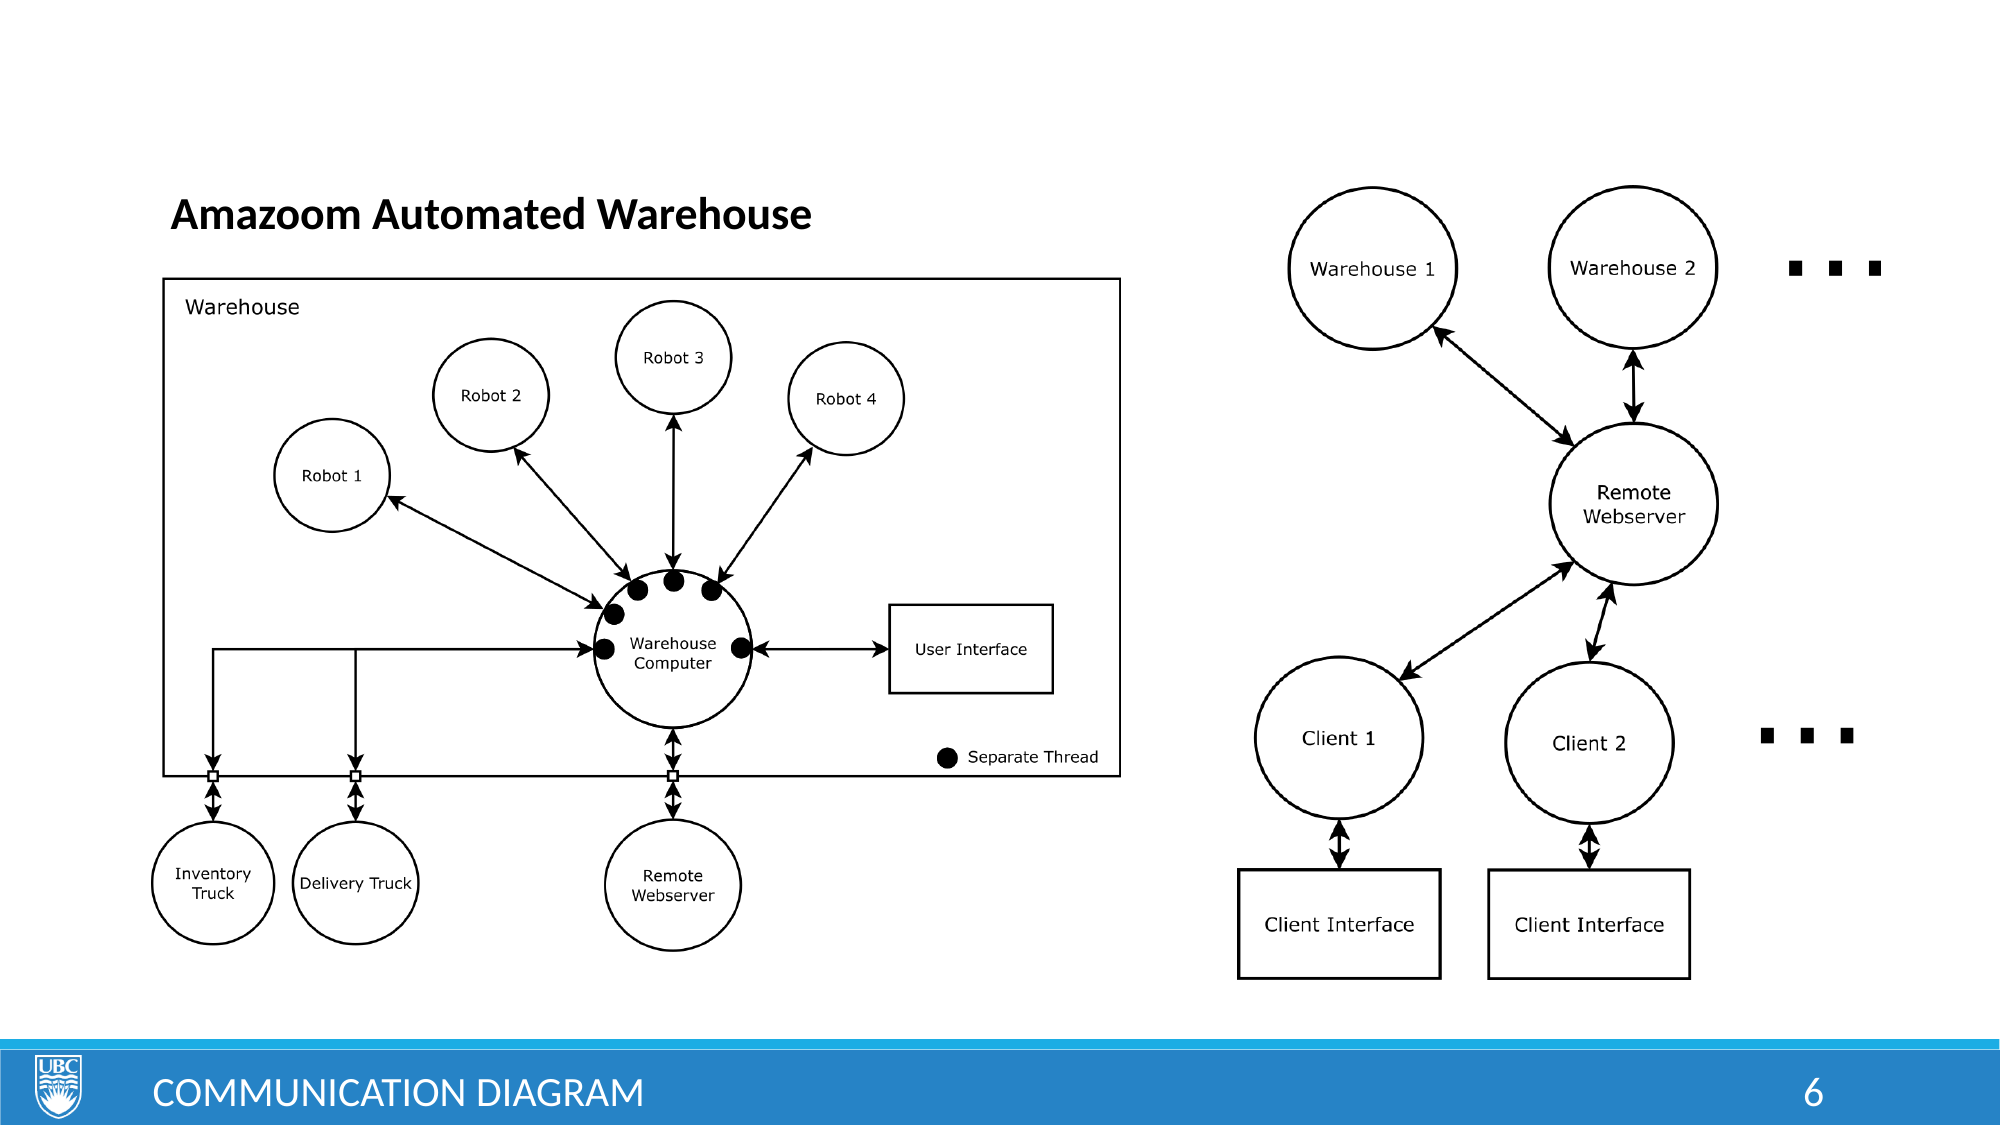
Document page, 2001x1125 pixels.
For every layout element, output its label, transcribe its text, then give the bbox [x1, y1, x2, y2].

slide_number 6 [1624, 1059, 1840, 1120]
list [149, 273, 1121, 954]
picture [35, 1055, 82, 1119]
footer Communication Diagram [137, 1059, 1396, 1120]
picture [1237, 185, 1881, 980]
text_box Amazoom Automated Warehouse [155, 175, 828, 246]
